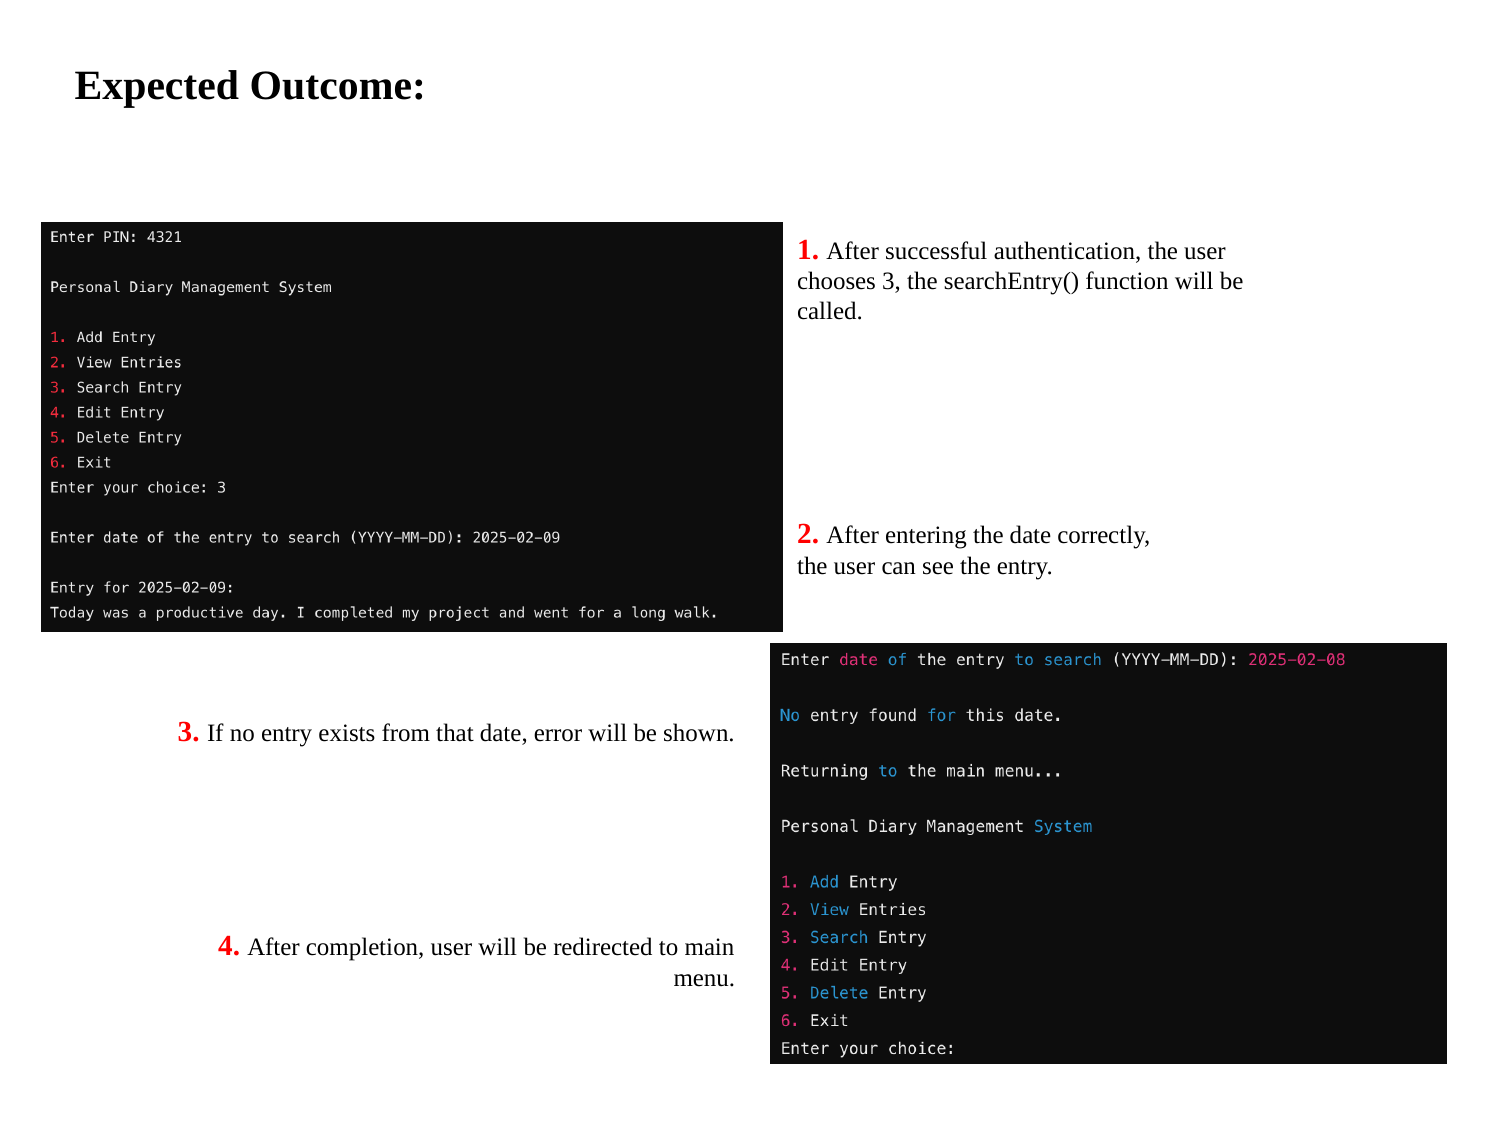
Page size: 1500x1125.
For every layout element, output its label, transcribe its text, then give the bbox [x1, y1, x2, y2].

text_box 3. If no entry exists from that date, error will be shown. 4. After completion, user will be redirected to main menu. [153, 704, 750, 999]
text_box 2. After entering the date correctly, the user can see the entry. [788, 506, 1175, 614]
picture [41, 222, 783, 633]
picture [770, 643, 1447, 1064]
text_box Expected Outcome: [59, 50, 494, 115]
text_box 1. After successful authentication, the user chooses 3, the searchEntry() function will be called. [785, 222, 1270, 363]
